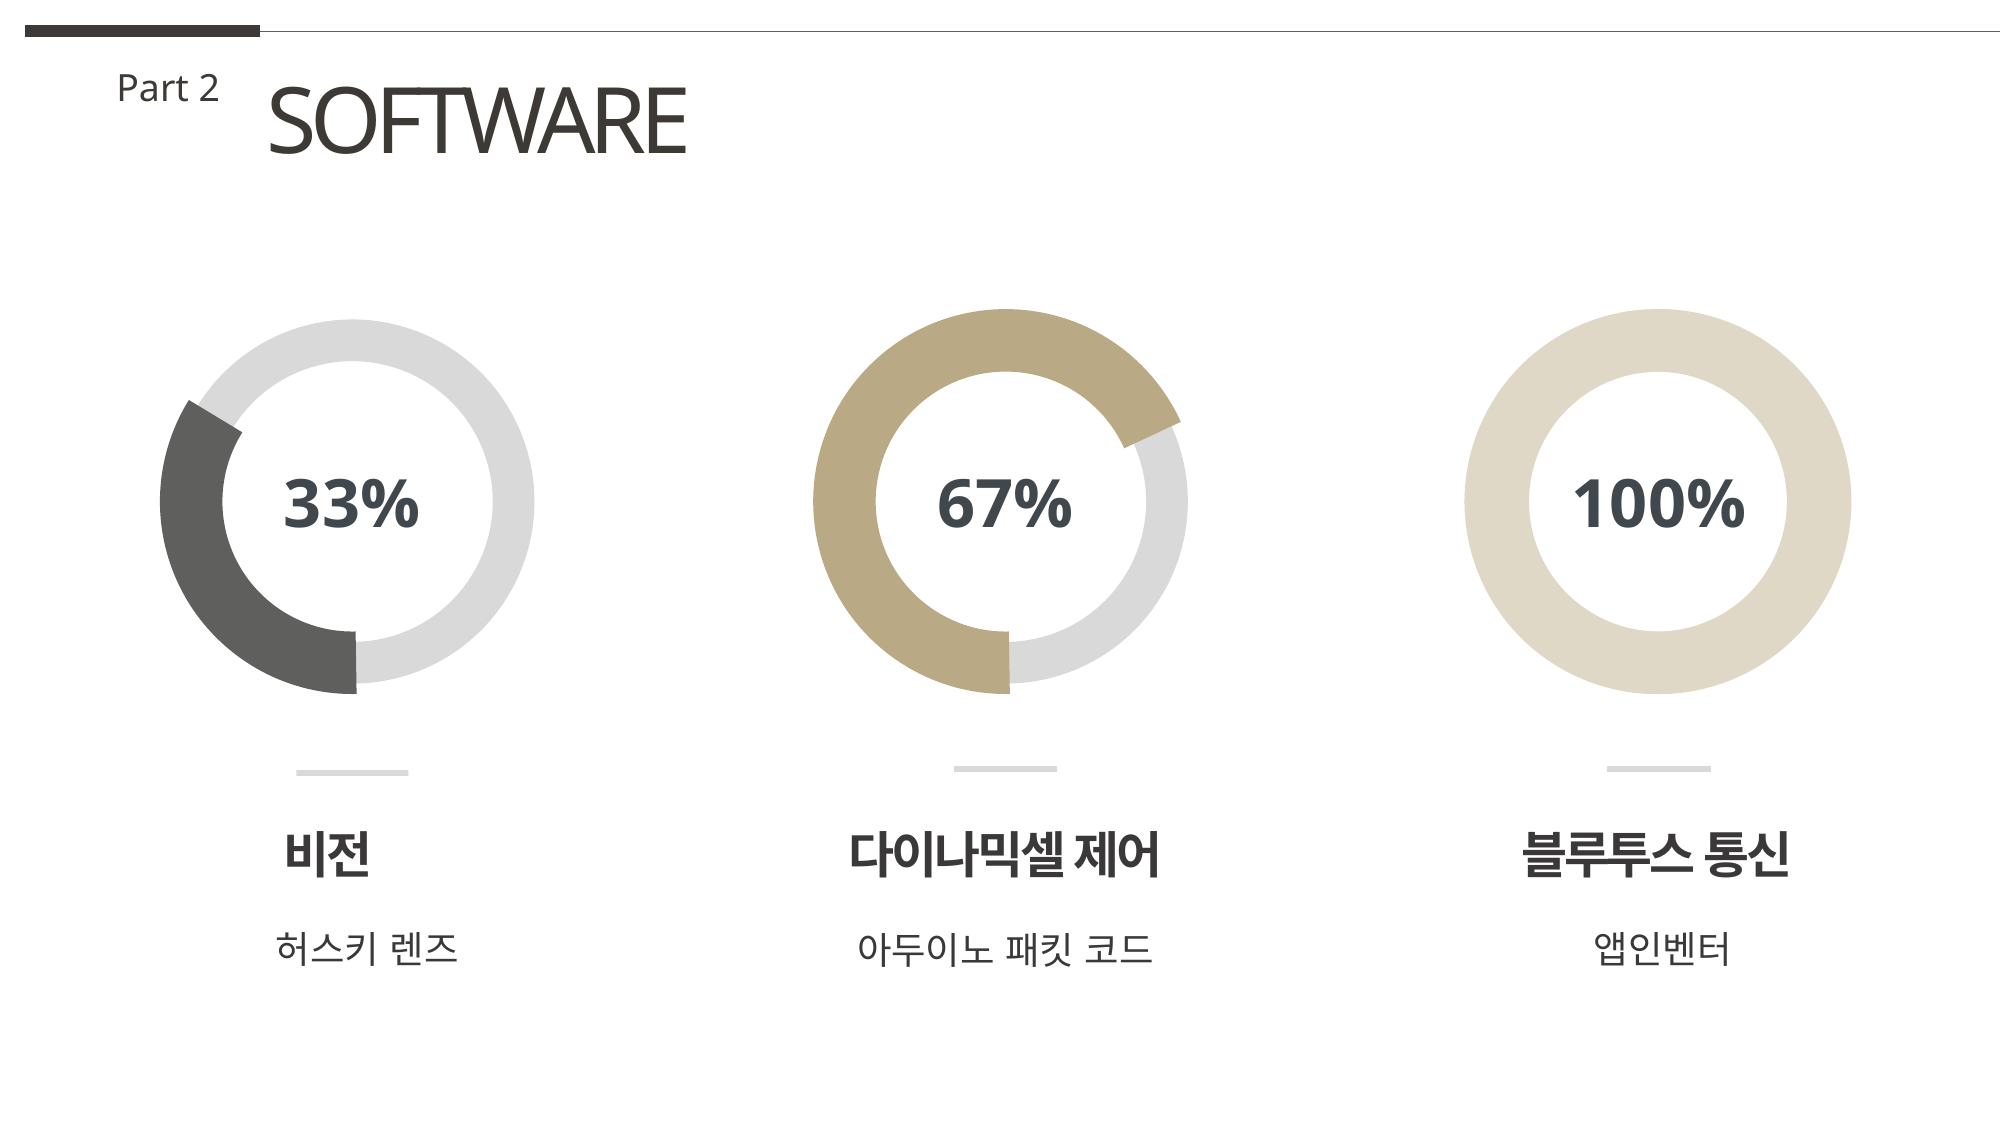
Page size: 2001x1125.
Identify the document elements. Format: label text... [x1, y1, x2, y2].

text_box Part 2 [101, 56, 236, 117]
text_box [190, 415, 357, 664]
text_box 67% [922, 453, 1089, 549]
text_box 33% [269, 453, 436, 549]
text_box 앱인벤터 [1578, 918, 2000, 979]
text_box [1007, 435, 1168, 664]
text_box 허스키 렌즈 [47, 918, 687, 979]
text_box [1495, 339, 1819, 664]
text_box 비전 [269, 815, 449, 891]
text_box [215, 339, 515, 664]
text_box 다이나믹셀 제어 [833, 815, 1178, 891]
text_box 아두이노 패킷 코드 [686, 919, 1325, 980]
text_box 블루투스 통신 [1506, 815, 1808, 891]
text_box [296, 770, 409, 776]
text_box [843, 339, 1154, 664]
text_box SOFTWARE [251, 54, 706, 179]
